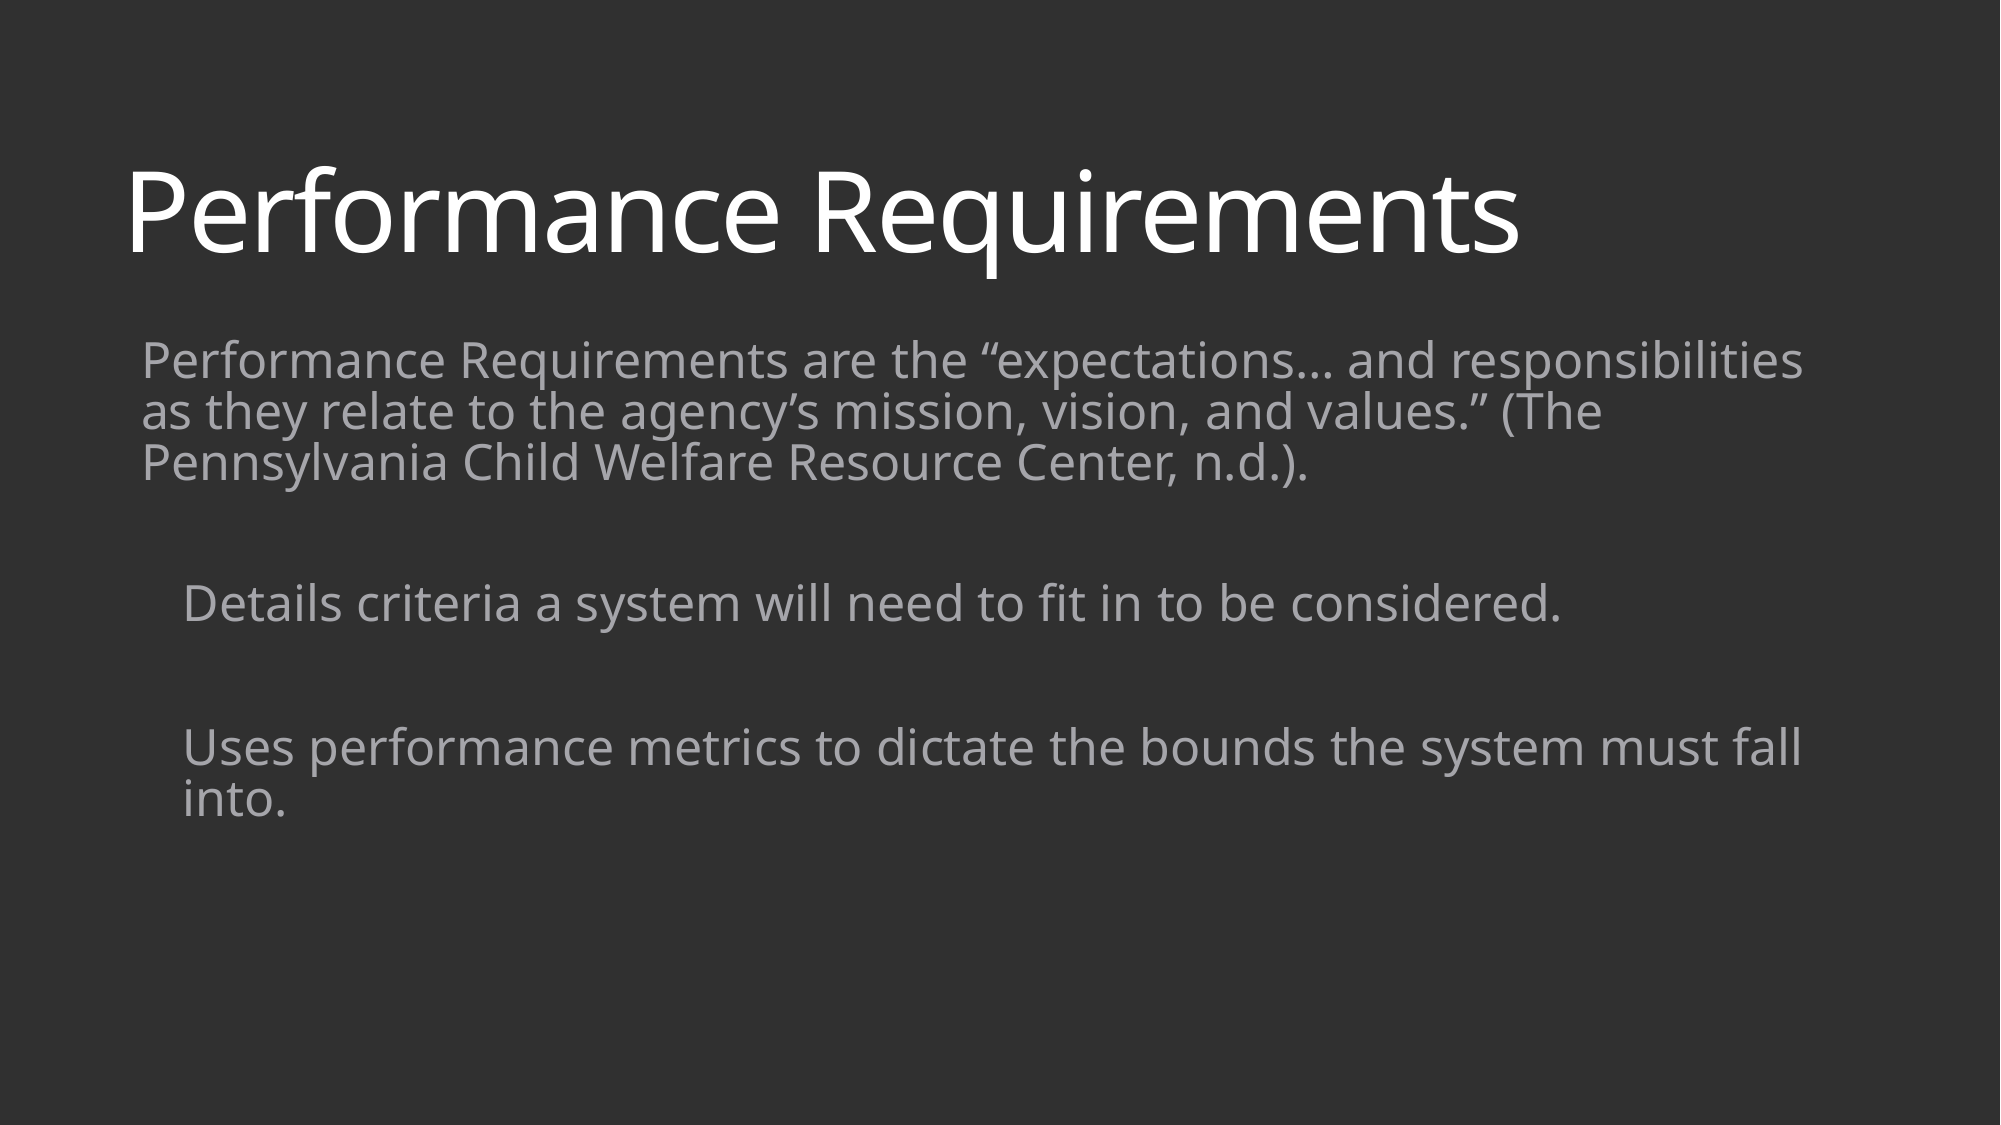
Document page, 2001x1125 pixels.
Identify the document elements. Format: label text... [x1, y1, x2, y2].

title Performance Requirements [107, 81, 1875, 354]
list Performance Requirements are the “expectations… and responsibilities as they relate to the agency’s mission, vision, and values.” (The Pennsylvania Child Welfare Resource Center, n.d.). Details criteria a system will need to fit in to be considered. Uses performance metrics to dictate the bounds the system must fall into. [111, 329, 1876, 948]
